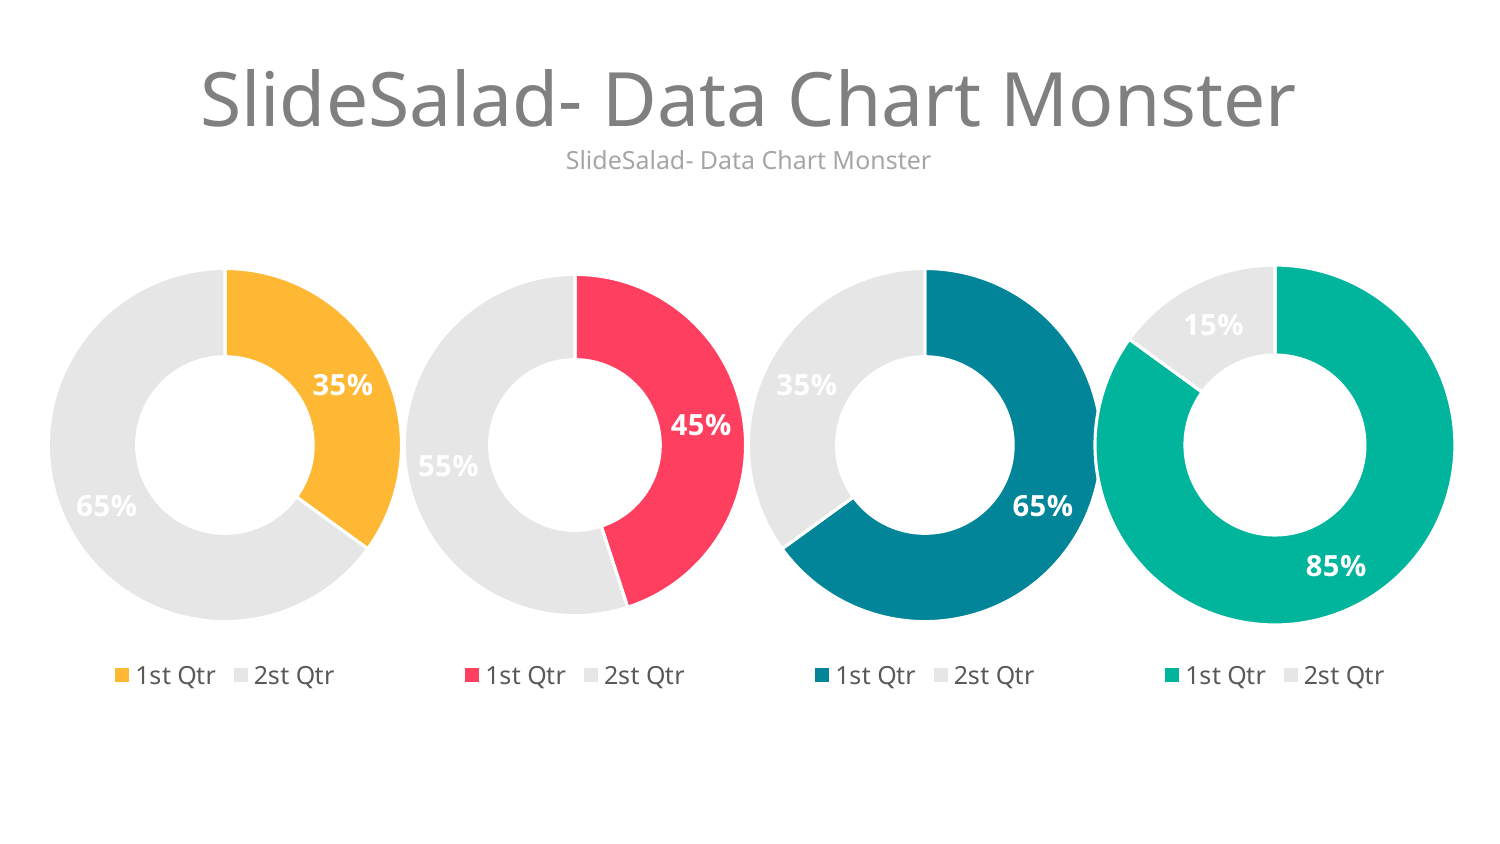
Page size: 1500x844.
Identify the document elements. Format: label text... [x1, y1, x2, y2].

chart [37, 248, 1463, 699]
title SlideSalad- Data Chart Monster [62, 55, 1436, 138]
list SlideSalad- Data Chart Monster [62, 144, 1436, 174]
